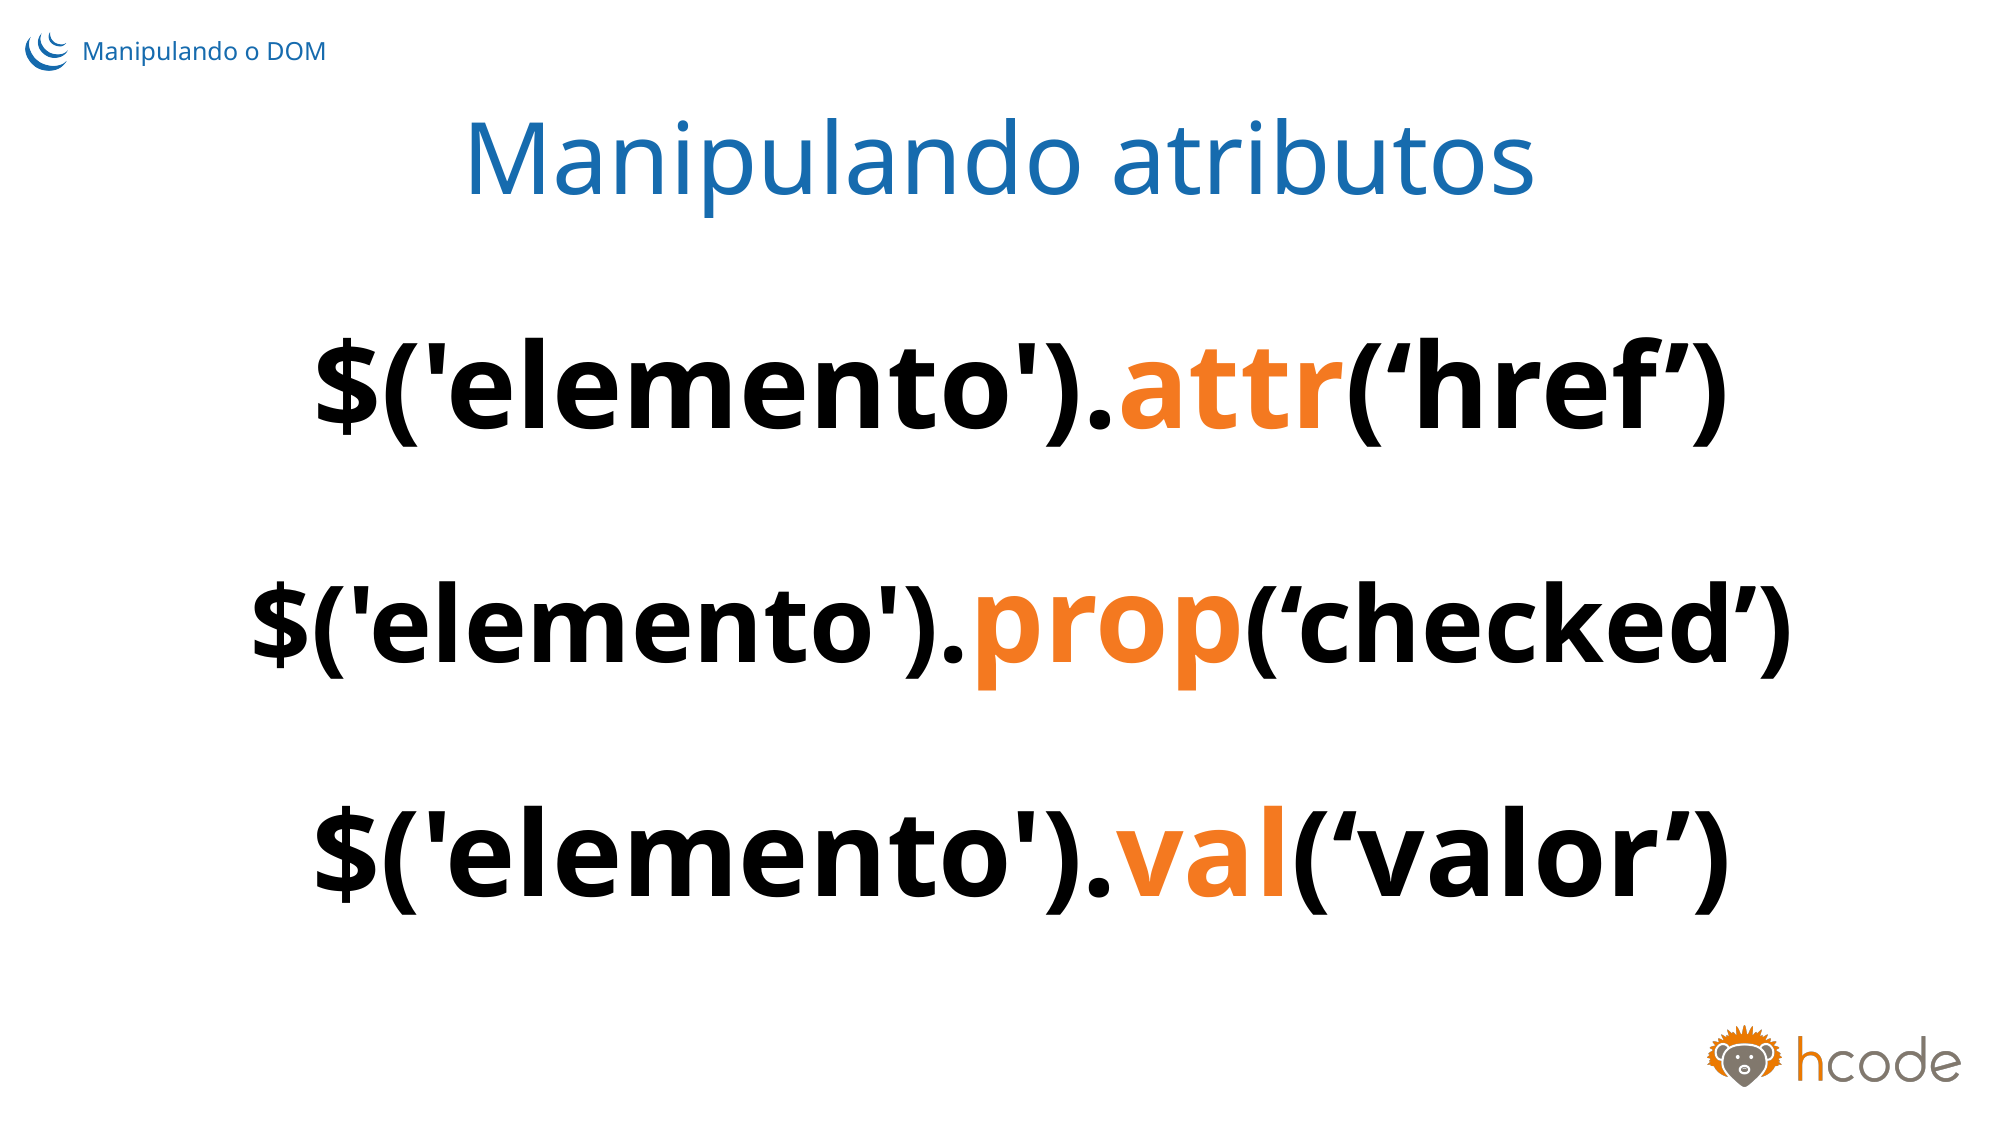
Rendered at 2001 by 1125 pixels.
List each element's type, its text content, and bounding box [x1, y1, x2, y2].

text_box $('elemento').prop(‘checked’) [172, 505, 1872, 724]
text_box Manipulando atributos [150, 70, 1850, 238]
text_box Manipulando o DOM [67, 20, 1445, 84]
text_box $('elemento').val(‘valor’) [172, 739, 1872, 958]
picture [25, 32, 68, 72]
picture [1707, 1025, 1962, 1087]
text_box $('elemento').attr(‘href’) [172, 271, 1872, 490]
